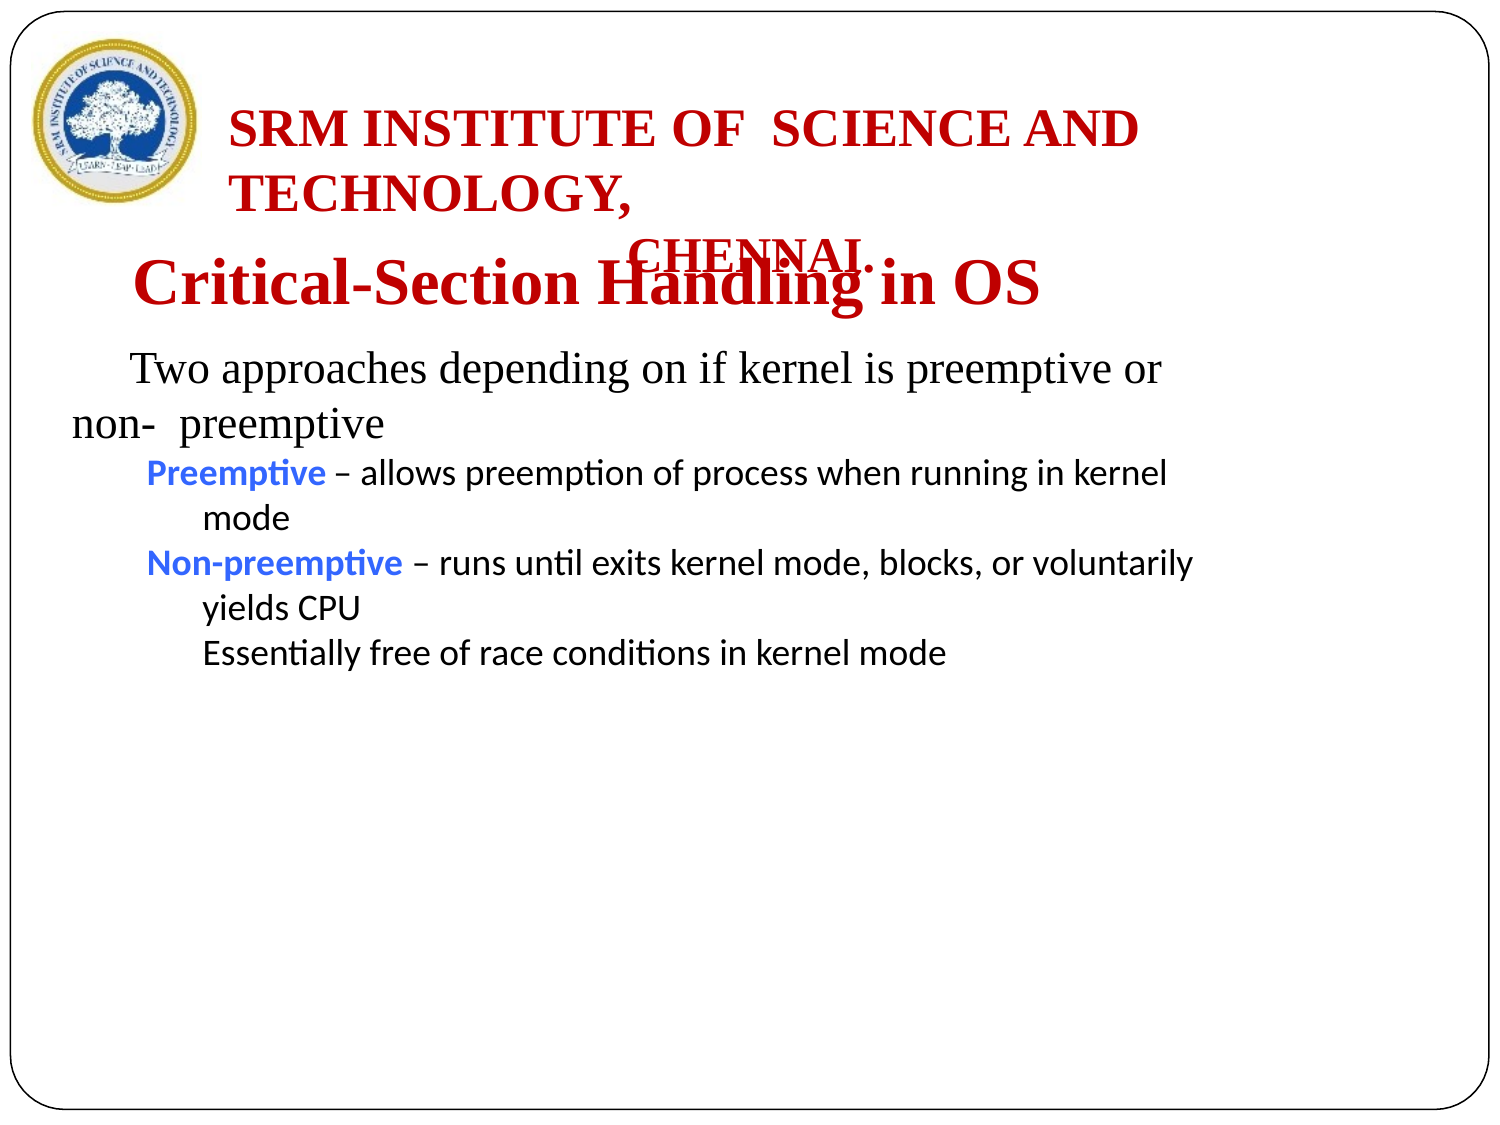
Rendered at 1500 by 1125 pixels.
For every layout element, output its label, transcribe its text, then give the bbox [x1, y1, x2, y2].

text_box Two approaches depending on if kernel is preemptive or non- preemptive Preemptive – allows preemption of process when running in kernel mode Non-preemptive – runs until exits kernel mode, blocks, or voluntarily yields CPU Essentially free of race conditions in kernel mode [71, 337, 1219, 673]
text_box Critical-Section Handling in OS [132, 237, 1400, 318]
text_box SRM INSTITUTE OF SCIENCE AND TECHNOLOGY, CHENNAI. [62, 90, 1410, 283]
text_box [31, 31, 202, 207]
